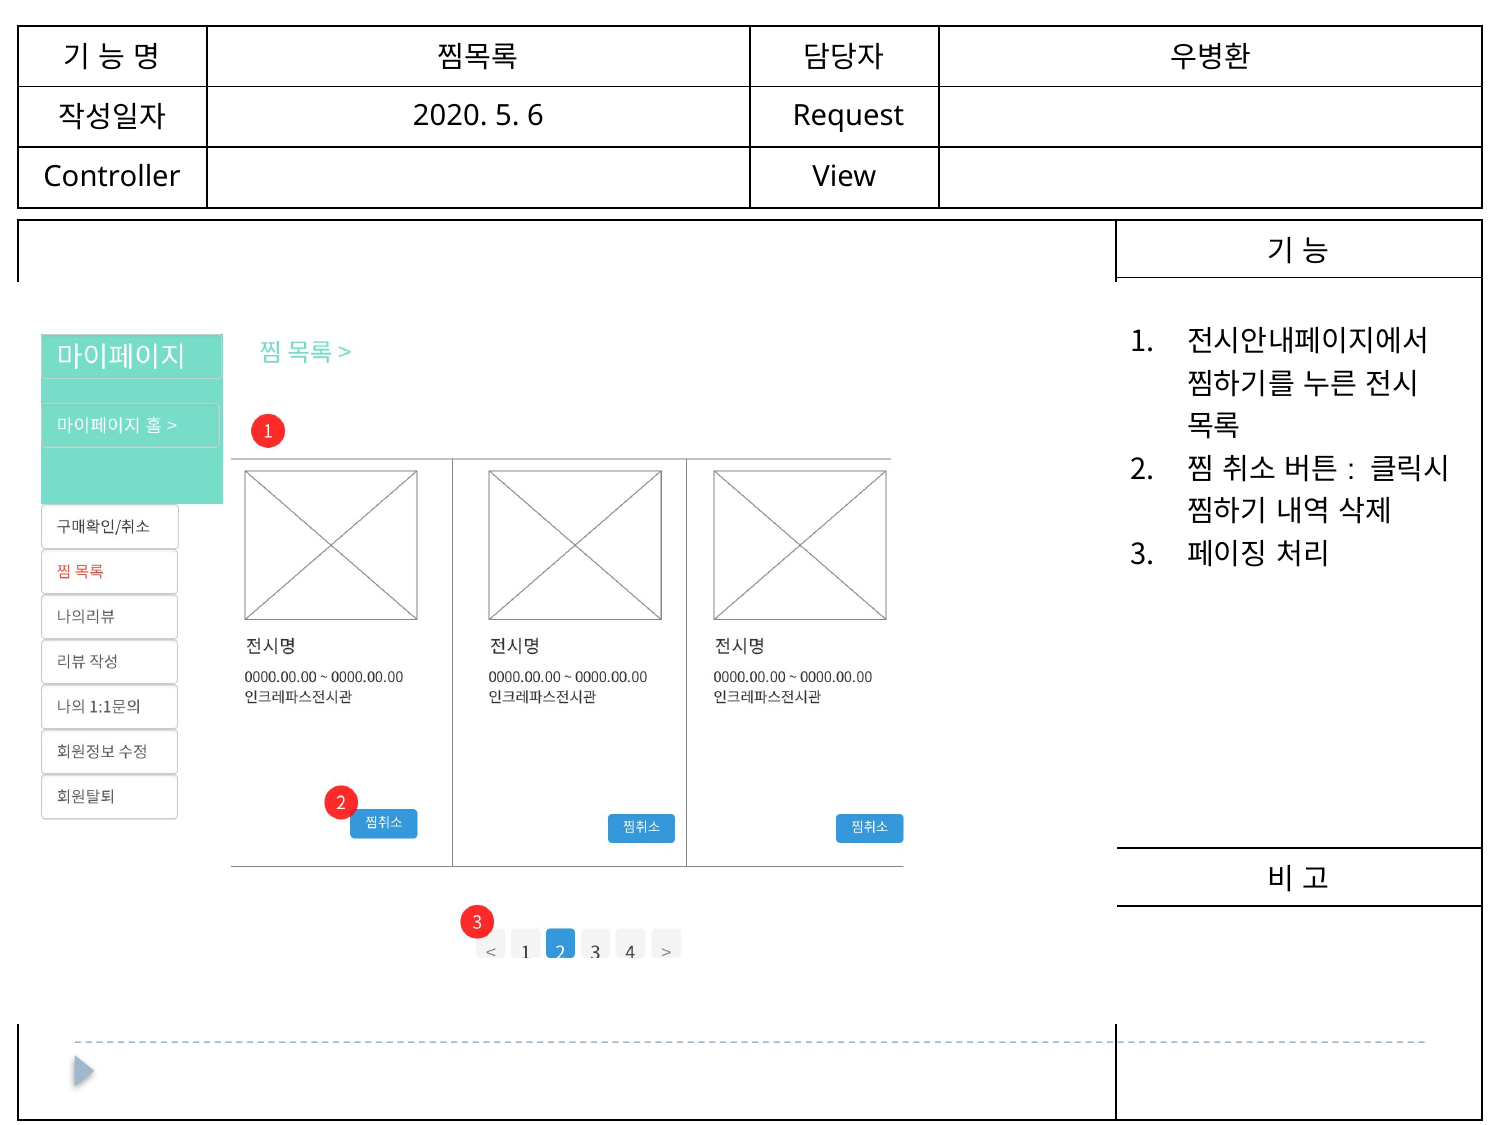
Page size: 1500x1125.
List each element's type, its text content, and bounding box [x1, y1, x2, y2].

table_cell [208, 148, 749, 207]
table_cell 2020. 5. 6 [208, 87, 749, 146]
table_cell [940, 87, 1481, 146]
table_header 기 능 [1117, 221, 1481, 277]
table_cell 작성일자 [19, 87, 206, 146]
table_header 찜목록 [208, 27, 749, 86]
table_header 담당자 [751, 27, 938, 86]
table_cell Controller [19, 148, 206, 207]
table_cell [1117, 907, 1481, 1119]
table_header [19, 221, 1115, 282]
table_header 기 능 명 [19, 27, 206, 86]
table_cell 비 고 [1122, 849, 1481, 905]
table_cell [940, 148, 1481, 207]
table_cell Request [751, 87, 938, 146]
table_cell View [751, 148, 938, 207]
table_header 우병환 [940, 27, 1481, 86]
table_header [19, 1036, 1115, 1119]
picture [17, 282, 1117, 1024]
table_cell 전시안내페이지에서 찜하기를 누른 전시 목록 찜 취소 버튼: 클릭시 찜하기 내역 삭제 페이징 처리 [1117, 278, 1481, 847]
